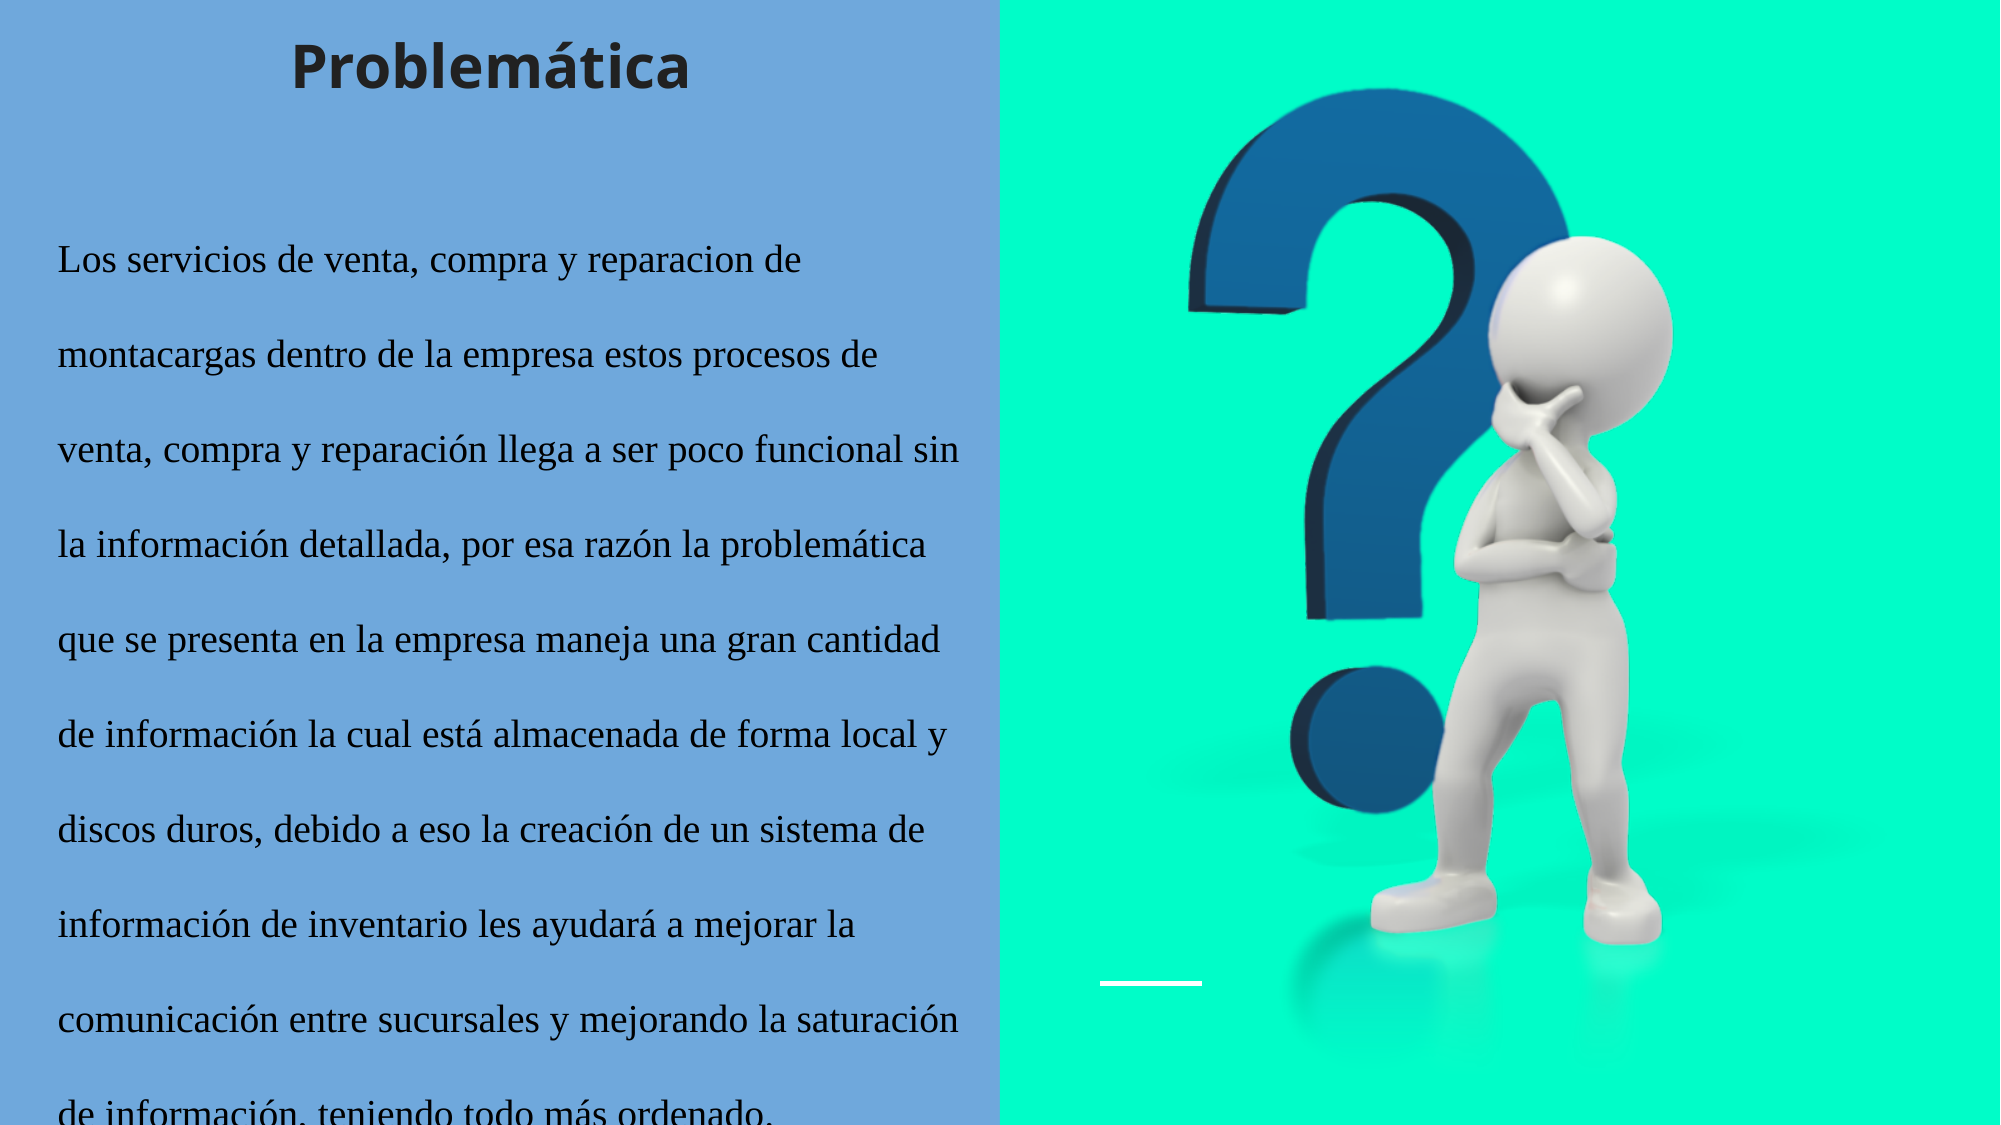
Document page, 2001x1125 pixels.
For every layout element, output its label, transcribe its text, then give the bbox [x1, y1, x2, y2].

picture [1089, 77, 1920, 1079]
title Problemática [48, 0, 934, 121]
text_box Los servicios de venta, compra y reparacion de montacargas dentro de la empresa estos procesos de venta, compra y reparación llega a ser poco funcional sin la información detallada, por esa razón la problemática que se presenta en la empresa maneja una gran cantidad de información la cual está almacenada de forma local y discos duros, debido a eso la creación de un sistema de información de inventario les ayudará a mejorar la comunicación entre sucursales y mejorando la saturación de información, teniendo todo más ordenado. [42, 170, 979, 1125]
